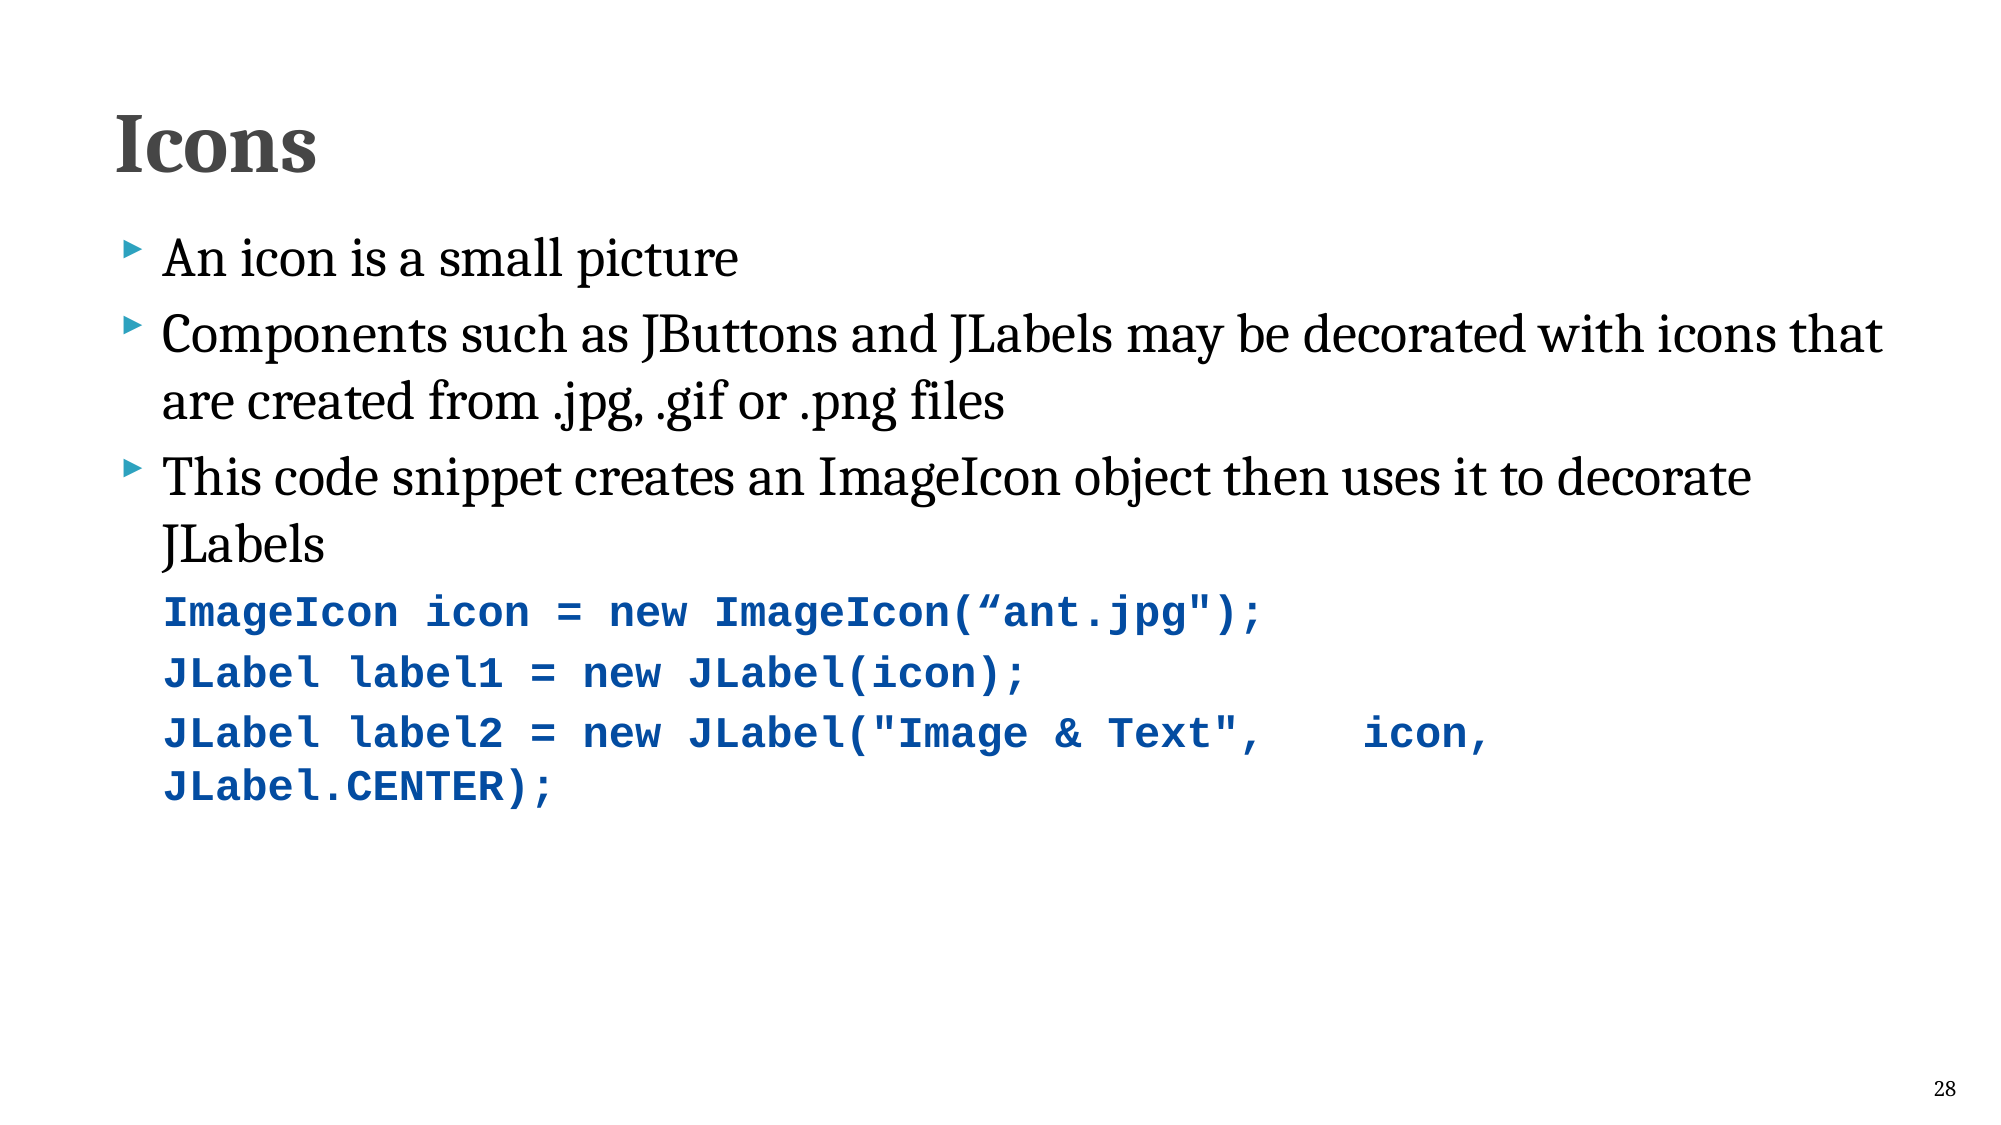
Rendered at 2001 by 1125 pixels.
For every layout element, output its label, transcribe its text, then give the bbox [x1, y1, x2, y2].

slide_number 28 [1891, 1051, 1972, 1112]
title Icons [99, 45, 1900, 212]
list An icon is a small picture Components such as JButtons and JLabels may be decorated with icons that are created from .jpg, .gif or .png files This code snippet creates an ImageIcon object then uses it to decorate JLabels ImageIcon icon = new ImageIcon(“ant.jpg"); JLabel label1 = new JLabel(icon); JLabel label2 = new JLabel("Image & Text", icon, JLabel.CENTER); [87, 212, 1914, 1043]
